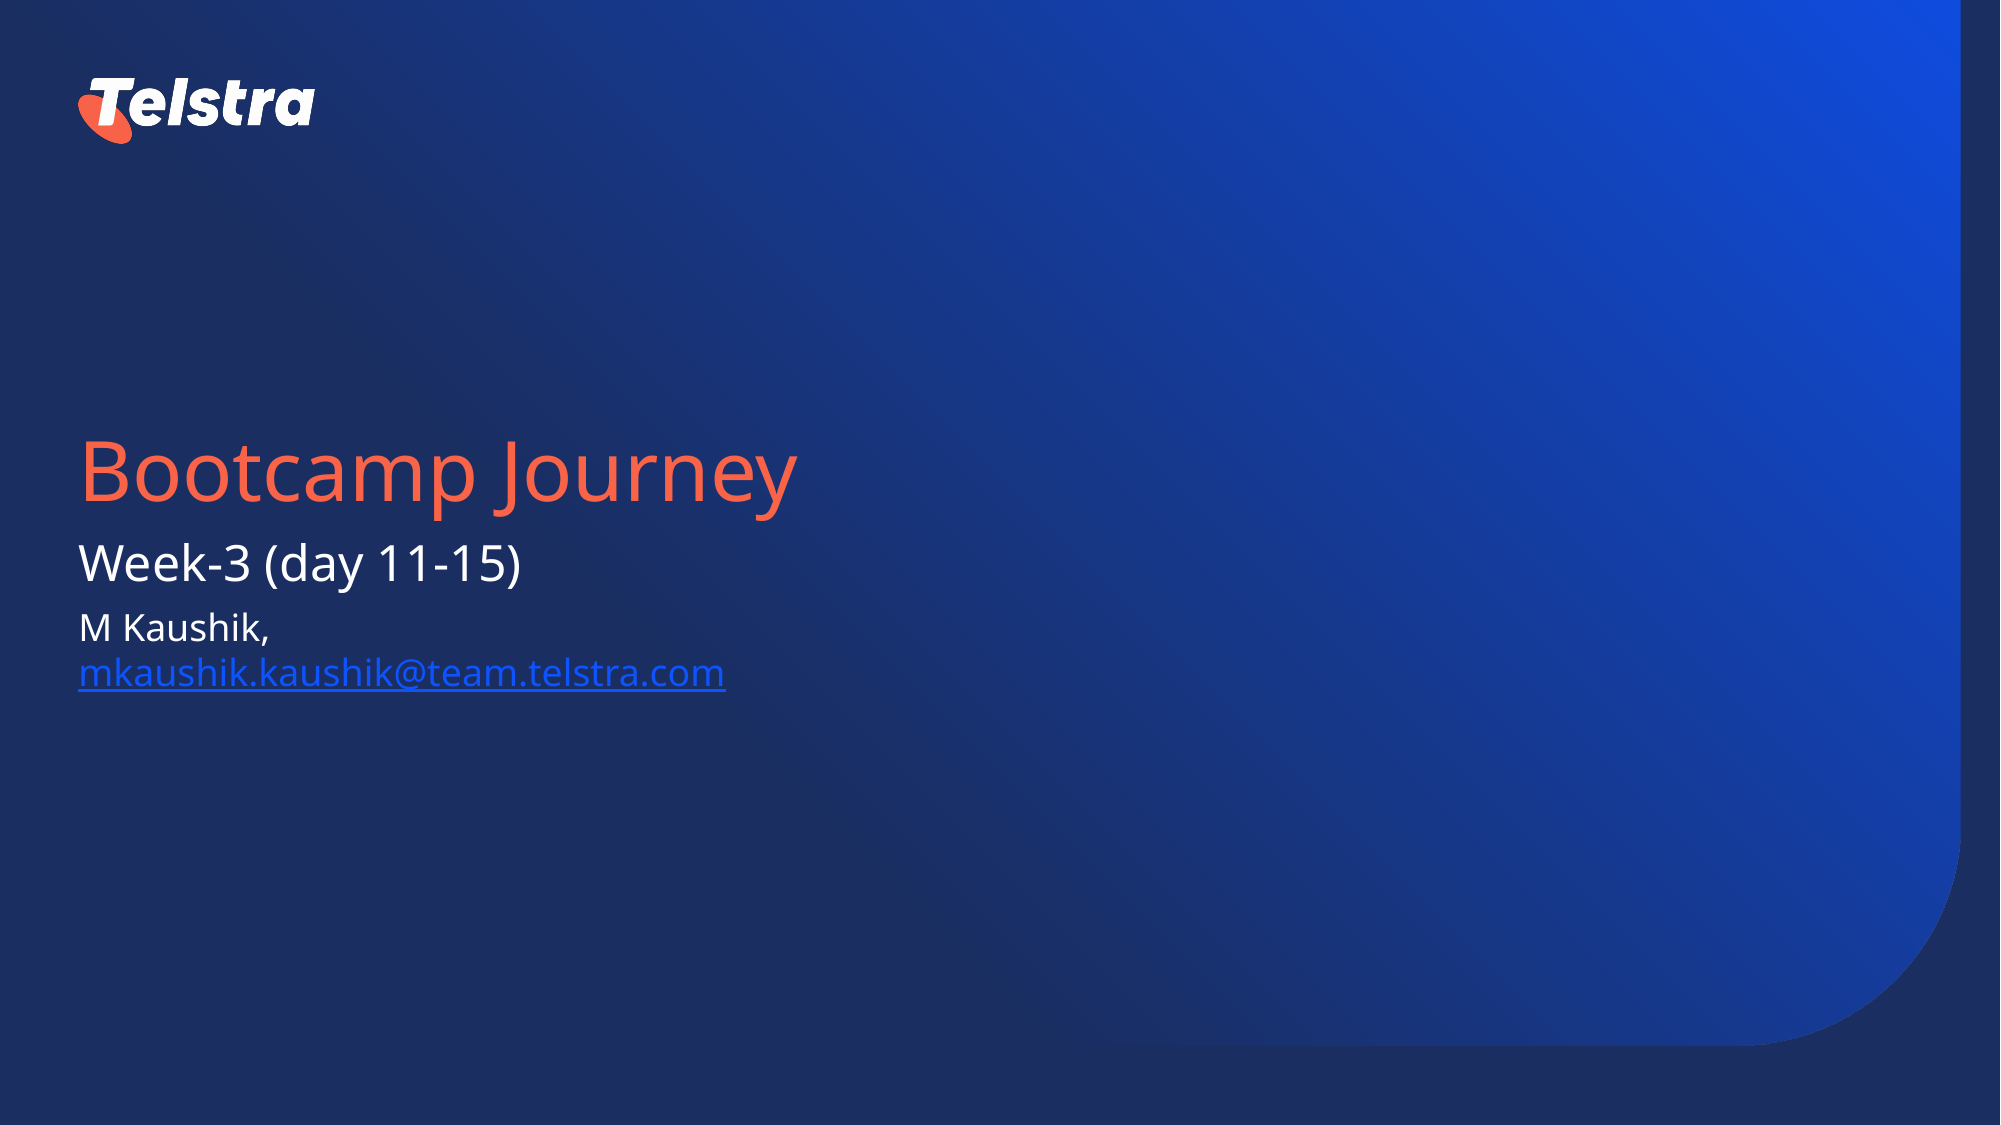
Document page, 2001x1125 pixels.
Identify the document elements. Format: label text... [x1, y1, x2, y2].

picture [78, 78, 315, 144]
list Bootcamp Journey Week-3 (day 11-15) M Kaushik, mkaushik.kaushik@team.telstra.com​ [78, 433, 838, 755]
